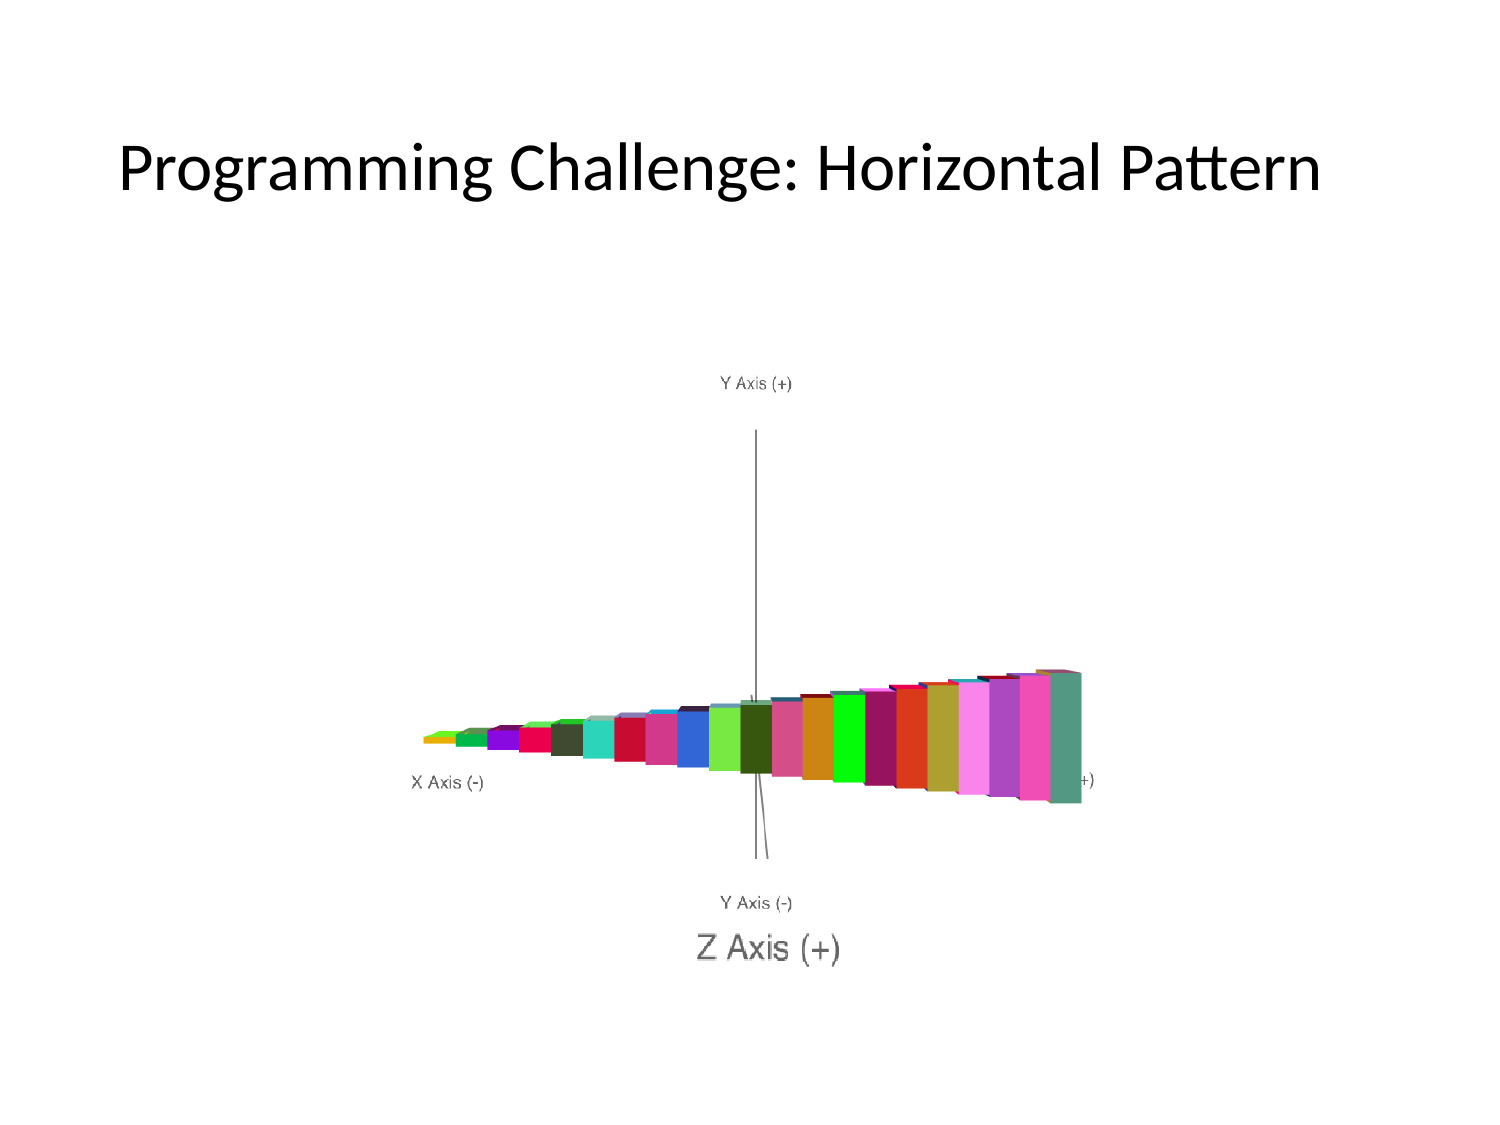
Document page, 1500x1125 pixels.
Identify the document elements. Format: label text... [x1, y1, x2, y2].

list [240, 299, 1260, 1014]
title Programming Challenge: Horizontal Pattern [103, 59, 1397, 278]
